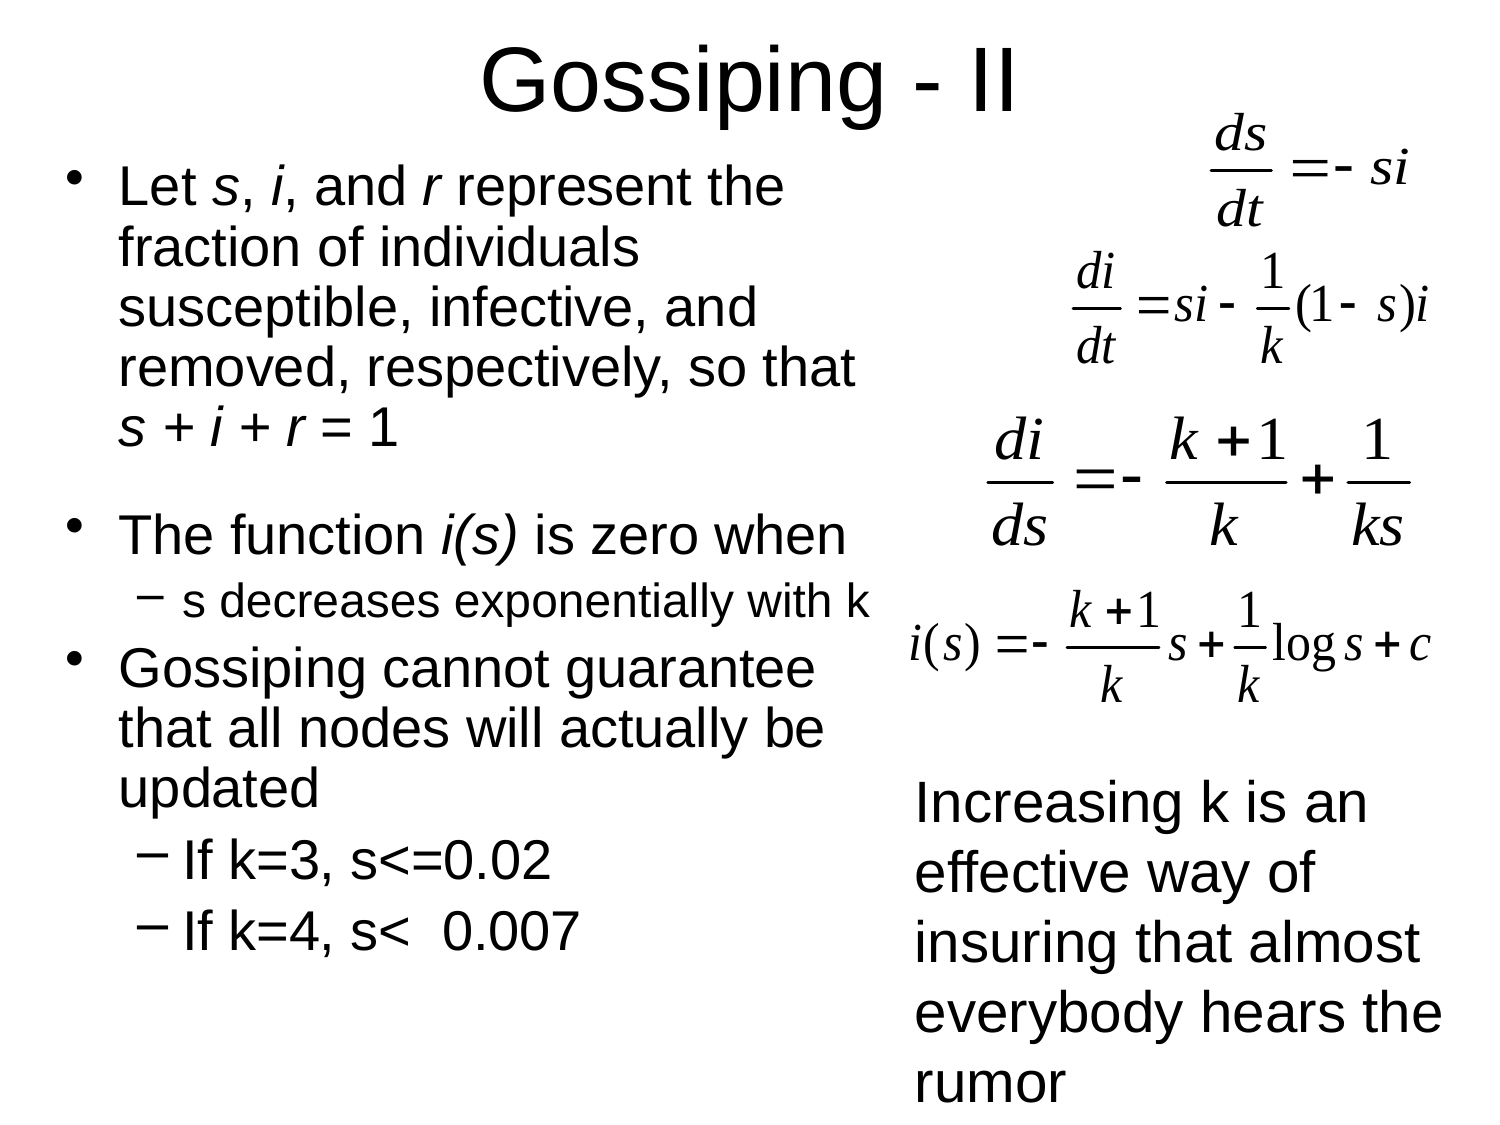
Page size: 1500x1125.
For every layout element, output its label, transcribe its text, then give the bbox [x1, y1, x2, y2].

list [1198, 98, 1426, 234]
text_box Increasing k is an effective way of insuring that almost everybody hears the rumor [899, 756, 1500, 1122]
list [1062, 235, 1443, 376]
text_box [974, 399, 1426, 559]
title Gossiping - II [75, 55, 1425, 138]
title Gossiping - II [75, 12, 1425, 54]
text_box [899, 574, 1443, 715]
